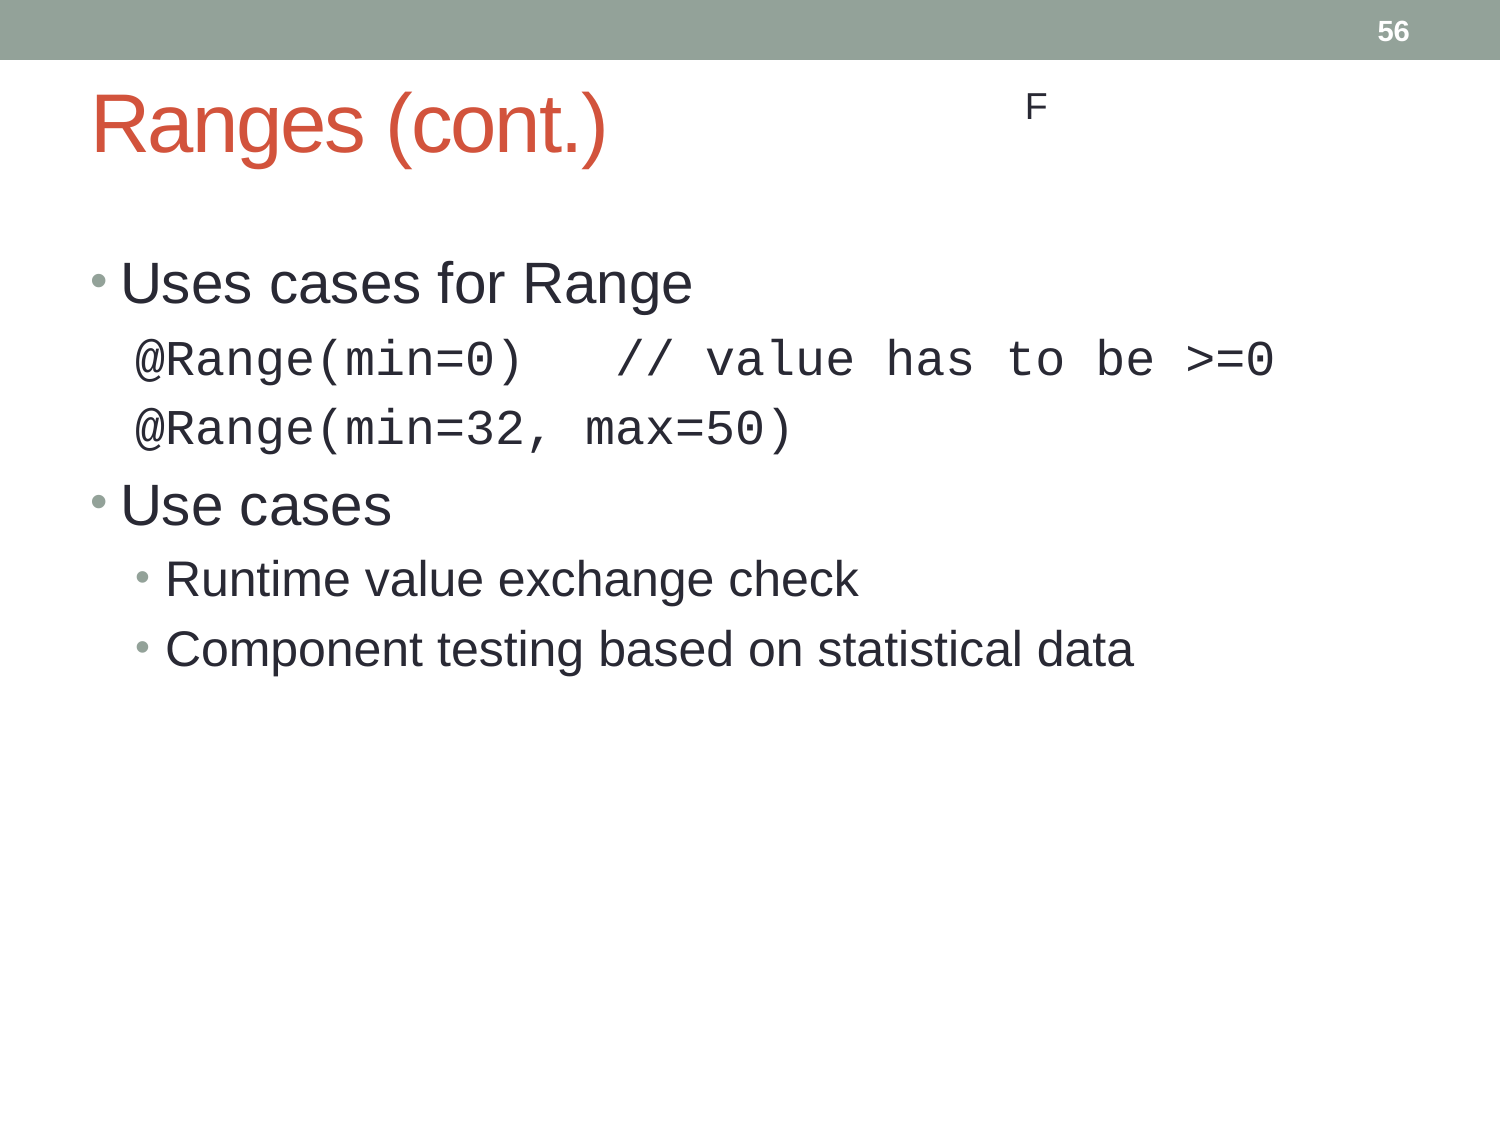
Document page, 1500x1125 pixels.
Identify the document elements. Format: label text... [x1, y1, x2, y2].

slide_number 56 [1362, 3, 1450, 57]
list Uses cases for Range @Range(min=0) // value has to be >=0 @Range(min=32, max=50) Use cases Runtime value exchange check Component testing based on statistical data [75, 237, 1425, 1063]
title Ranges (cont.) [75, 50, 1425, 188]
text_box F [1010, 74, 1063, 135]
